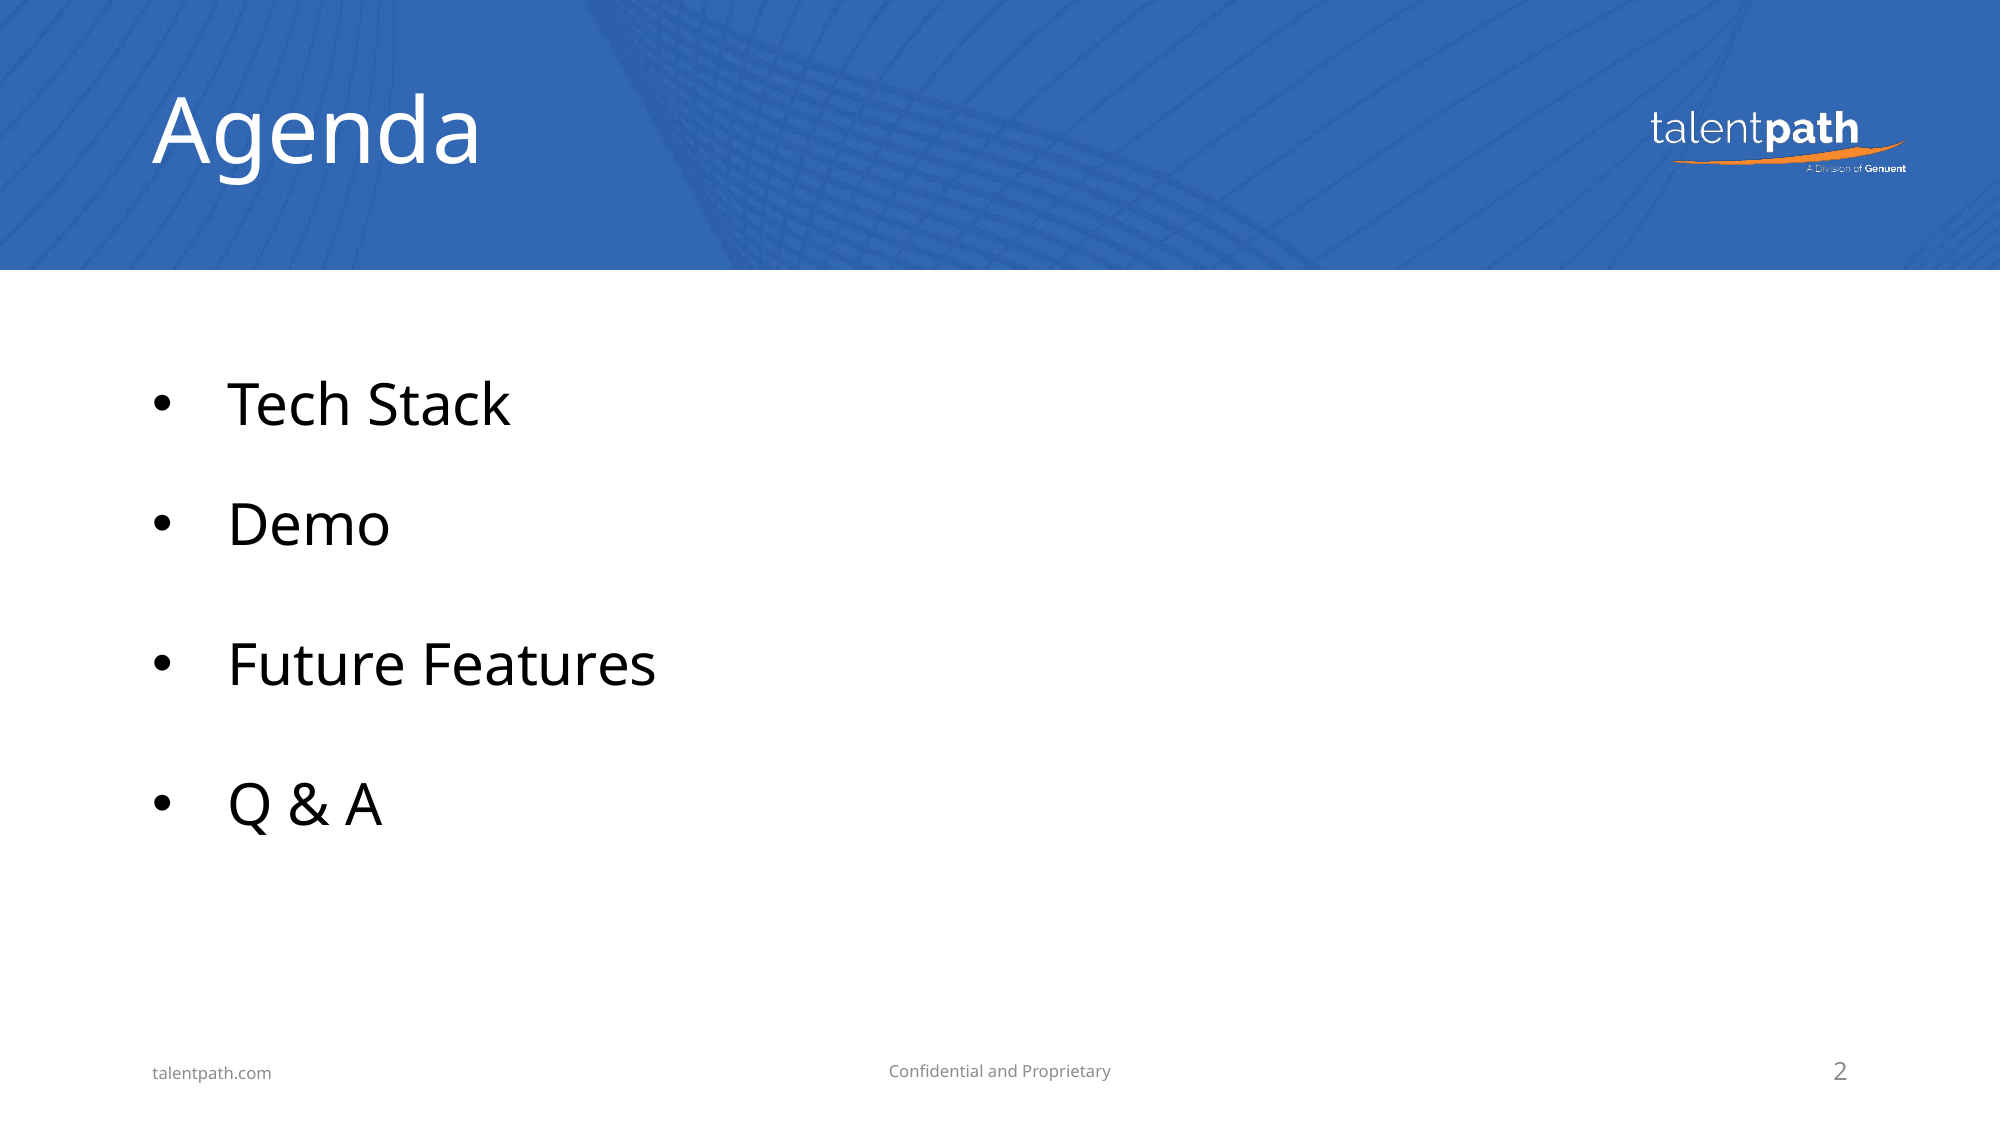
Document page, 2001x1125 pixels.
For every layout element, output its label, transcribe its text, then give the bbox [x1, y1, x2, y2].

slide_number talentpath.com [137, 1042, 588, 1103]
title Agenda [137, 0, 1458, 268]
text_box Tech Stack Demo Future Features Q & A [137, 360, 2000, 845]
picture [0, 0, 2000, 270]
footer Confidential and Proprietary [662, 1042, 1338, 1103]
slide_number 2 [1412, 1042, 1863, 1103]
